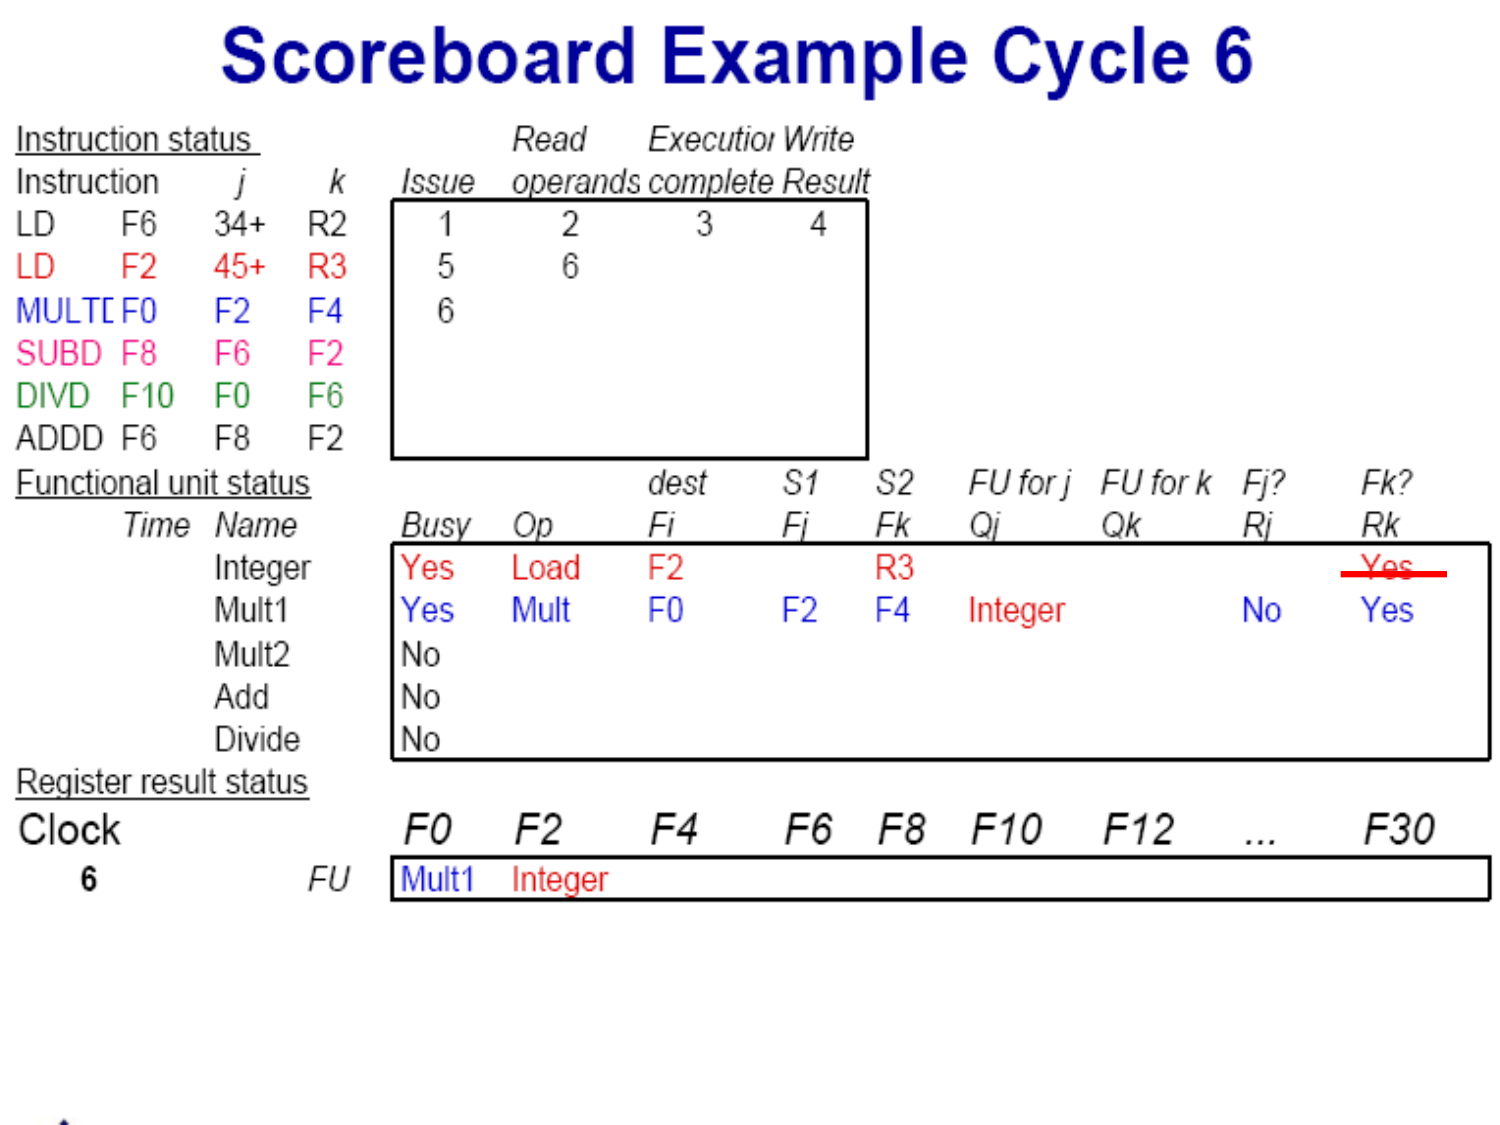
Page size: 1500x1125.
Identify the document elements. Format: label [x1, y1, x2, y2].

list [0, 0, 1500, 1125]
